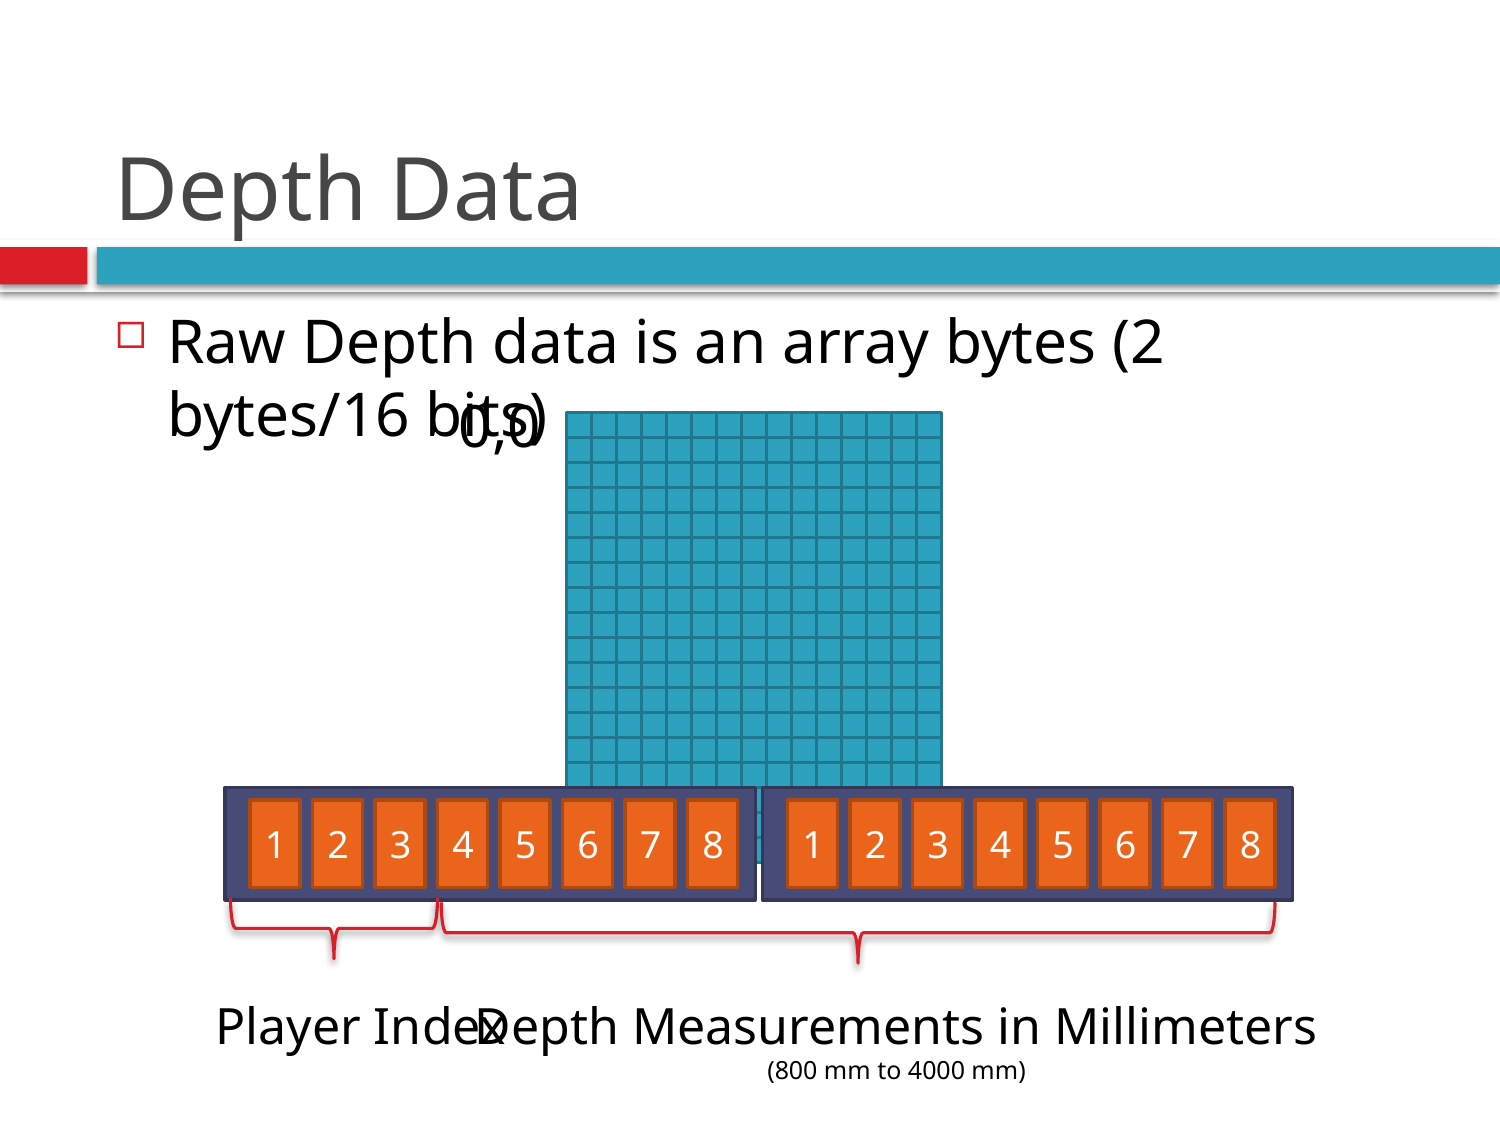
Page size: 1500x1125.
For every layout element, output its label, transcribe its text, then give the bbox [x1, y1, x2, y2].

text_box [439, 908, 1277, 965]
text_box Player Index [200, 987, 460, 1063]
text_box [565, 412, 942, 789]
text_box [224, 787, 756, 901]
text_box Depth Measurements in Millimeters (800 mm to 4000 mm) [460, 987, 1334, 1093]
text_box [762, 787, 1293, 901]
text_box 0,0 [444, 382, 556, 467]
title Depth Data [99, 25, 1438, 246]
list Raw Depth data is an array bytes (2 bytes/16 bits) [99, 295, 1438, 413]
text_box [229, 910, 436, 961]
